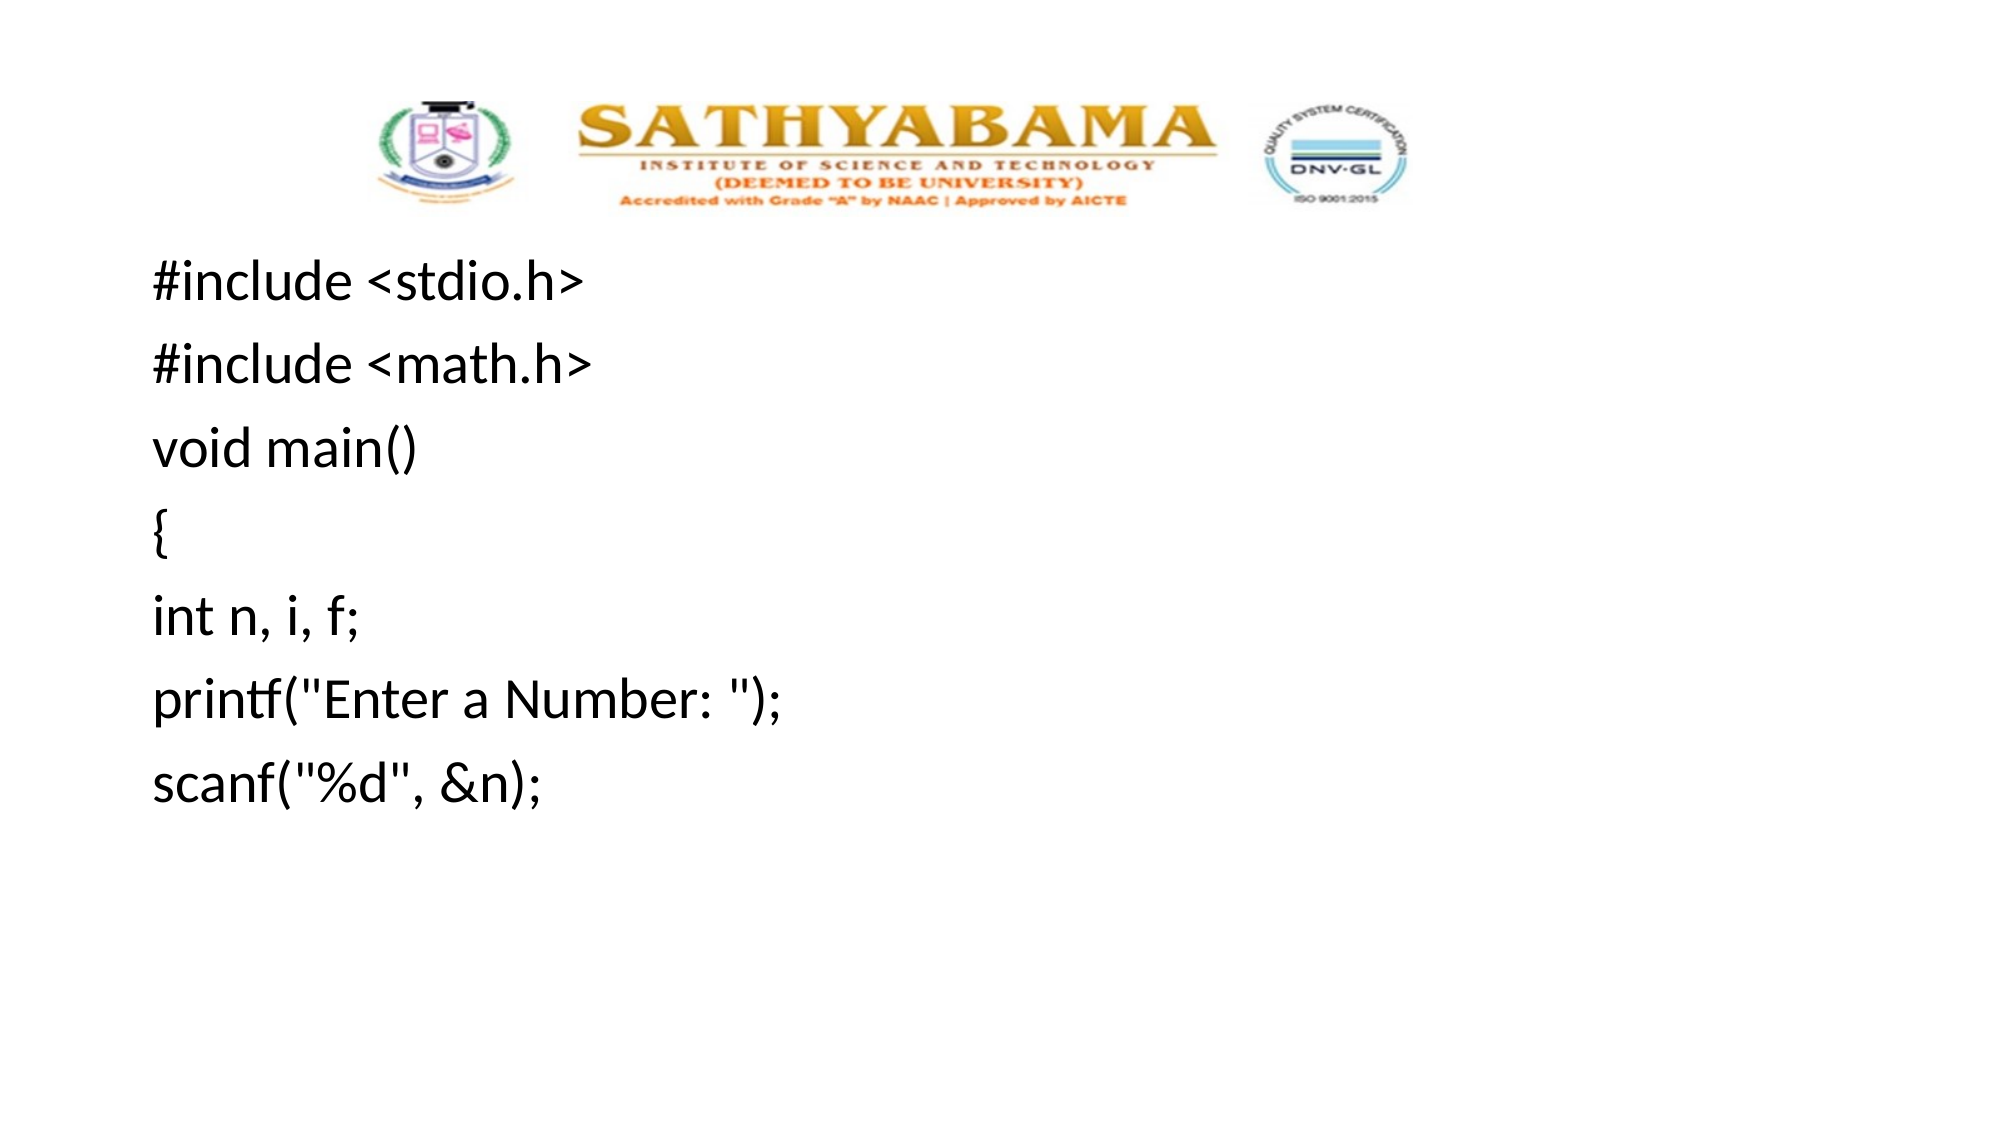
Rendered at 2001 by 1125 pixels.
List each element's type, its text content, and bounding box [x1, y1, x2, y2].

picture [308, 101, 1413, 217]
list #include <stdio.h> #include <math.h> void main() { int n, i, f; printf("Enter a Number: "); scanf("%d", &n); [137, 242, 1863, 1014]
